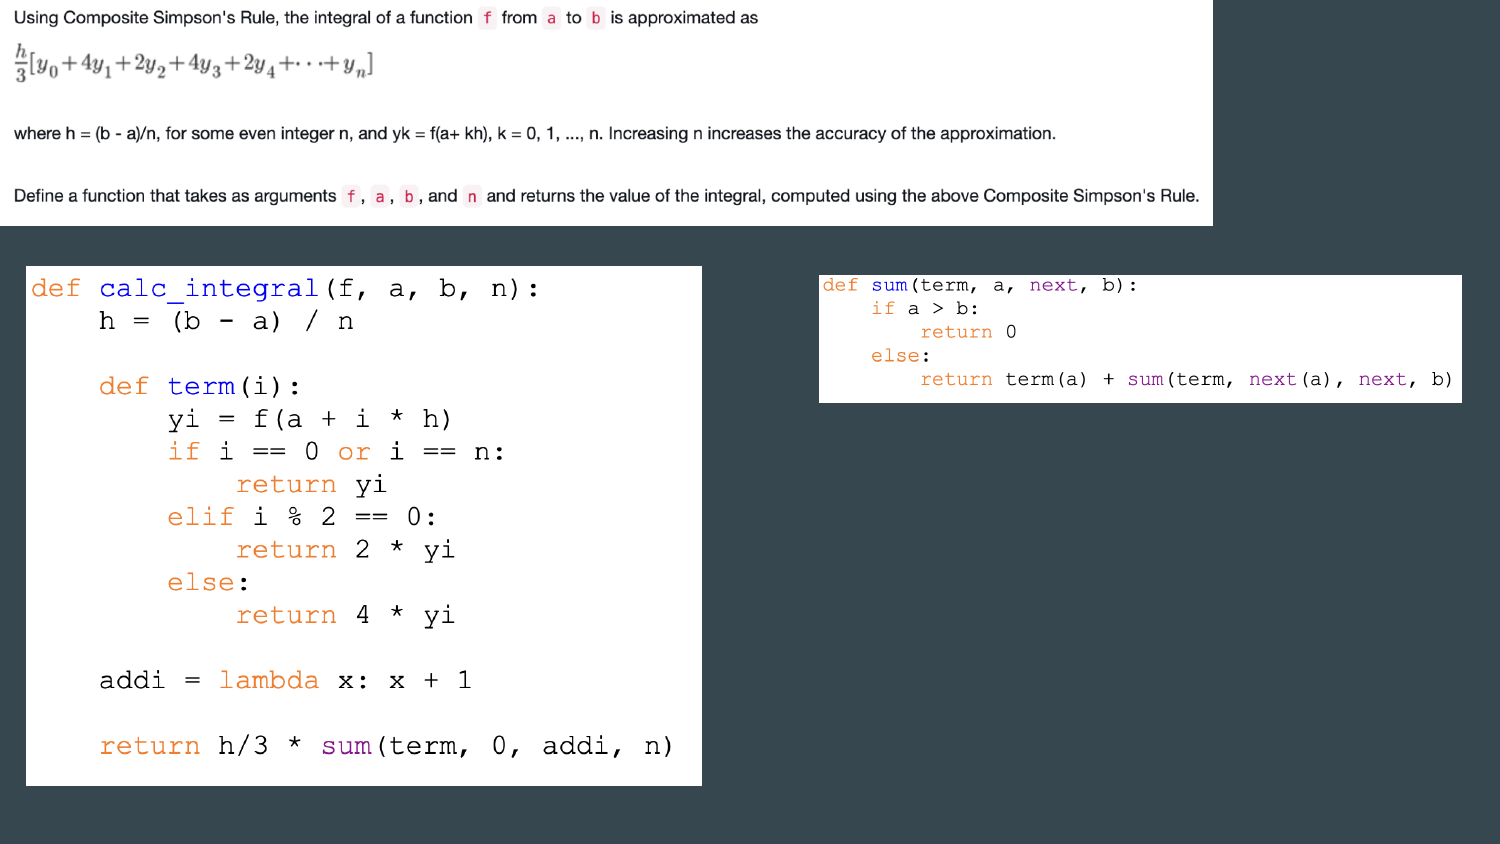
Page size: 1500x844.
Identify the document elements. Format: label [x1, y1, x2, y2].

picture [26, 266, 702, 787]
picture [0, 0, 1213, 227]
picture [819, 275, 1463, 403]
